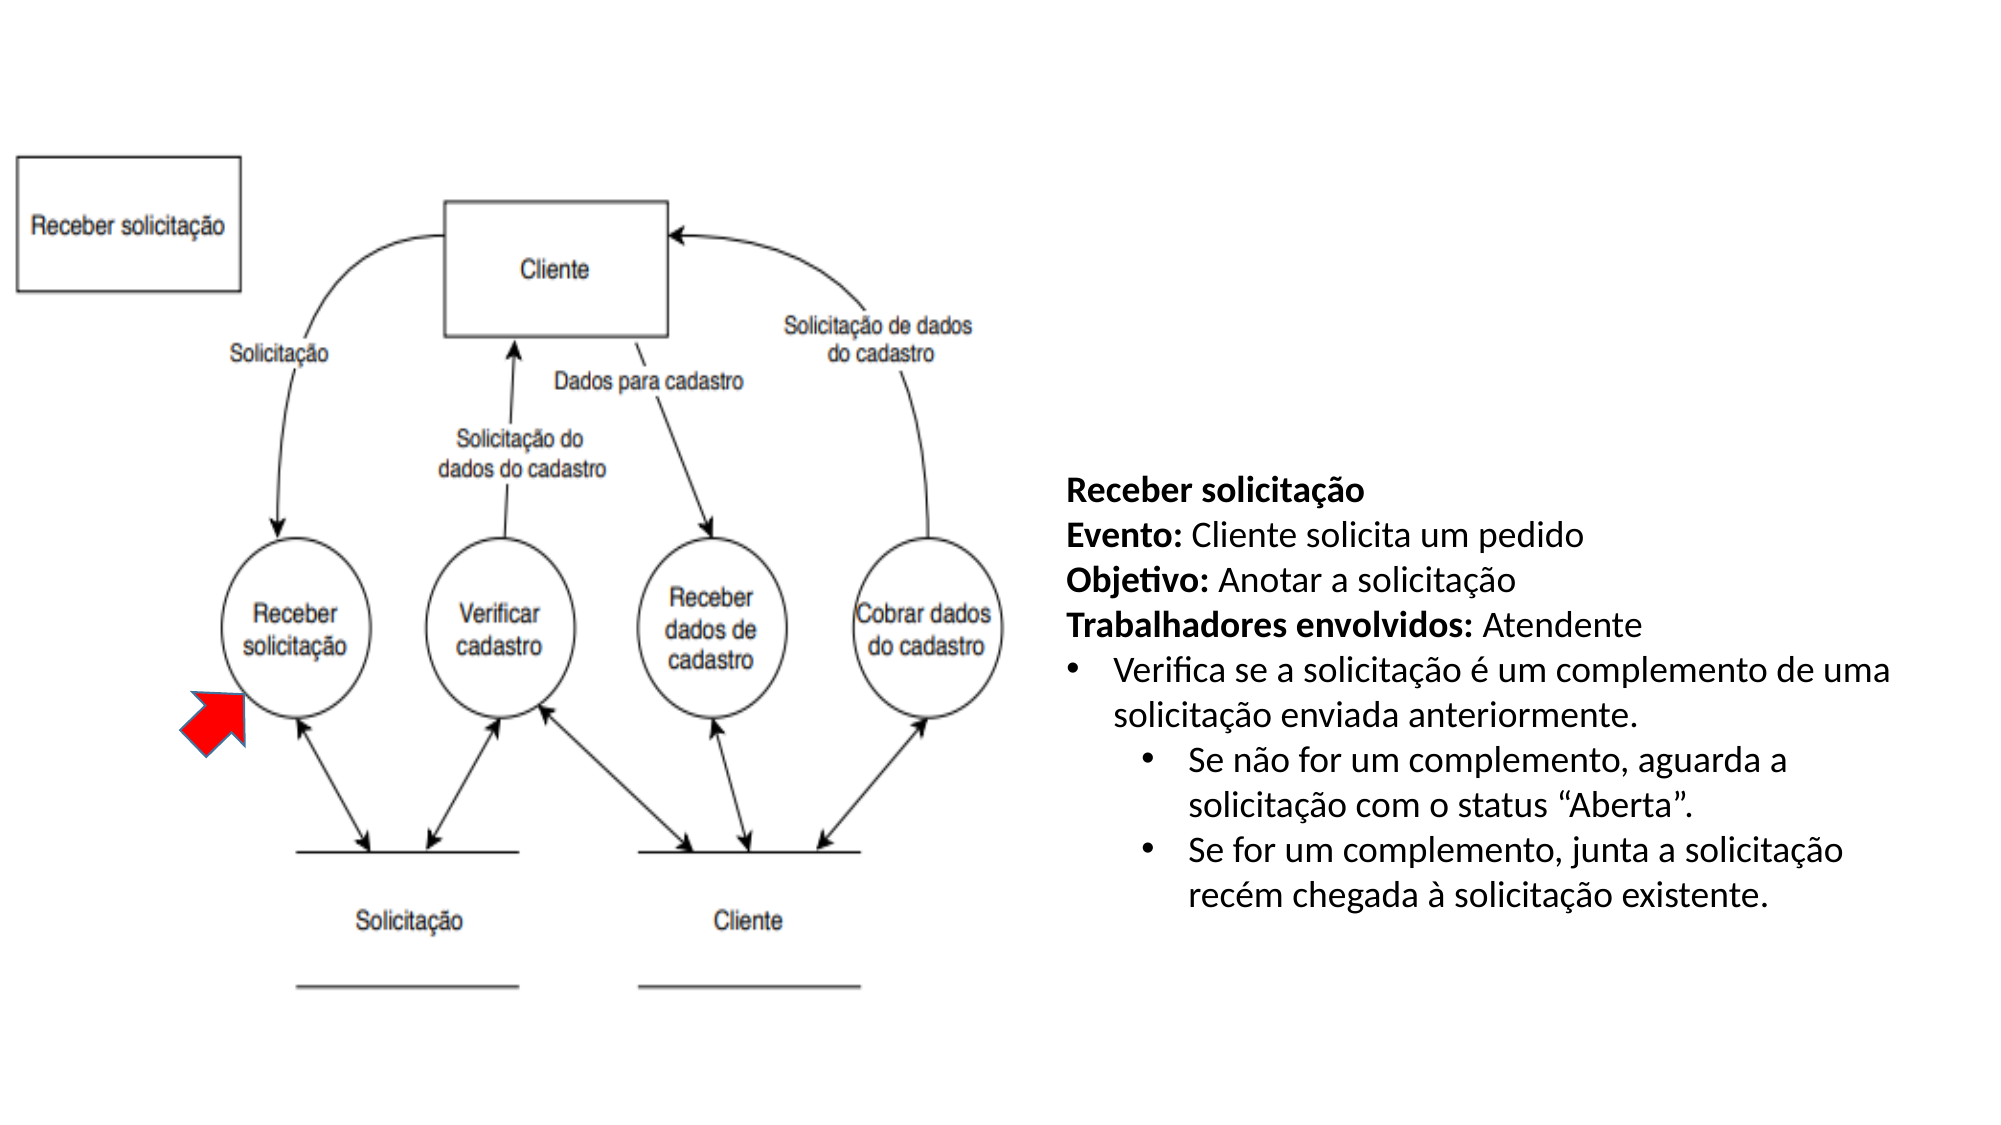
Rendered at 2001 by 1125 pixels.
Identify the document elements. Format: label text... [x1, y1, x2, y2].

picture [0, 92, 1020, 1025]
text_box Receber solicitação Evento: Cliente solicita um pedido Objetivo: Anotar a solicitação Trabalhadores envolvidos: Atendente Verifica se a solicitação é um complemento de uma solicitação enviada anteriormente. Se não for um complemento, aguarda a solicitação com o status “Aberta”. Se for um complemento, junta a solicitação recém chegada à solicitação existente. [1051, 457, 1946, 923]
